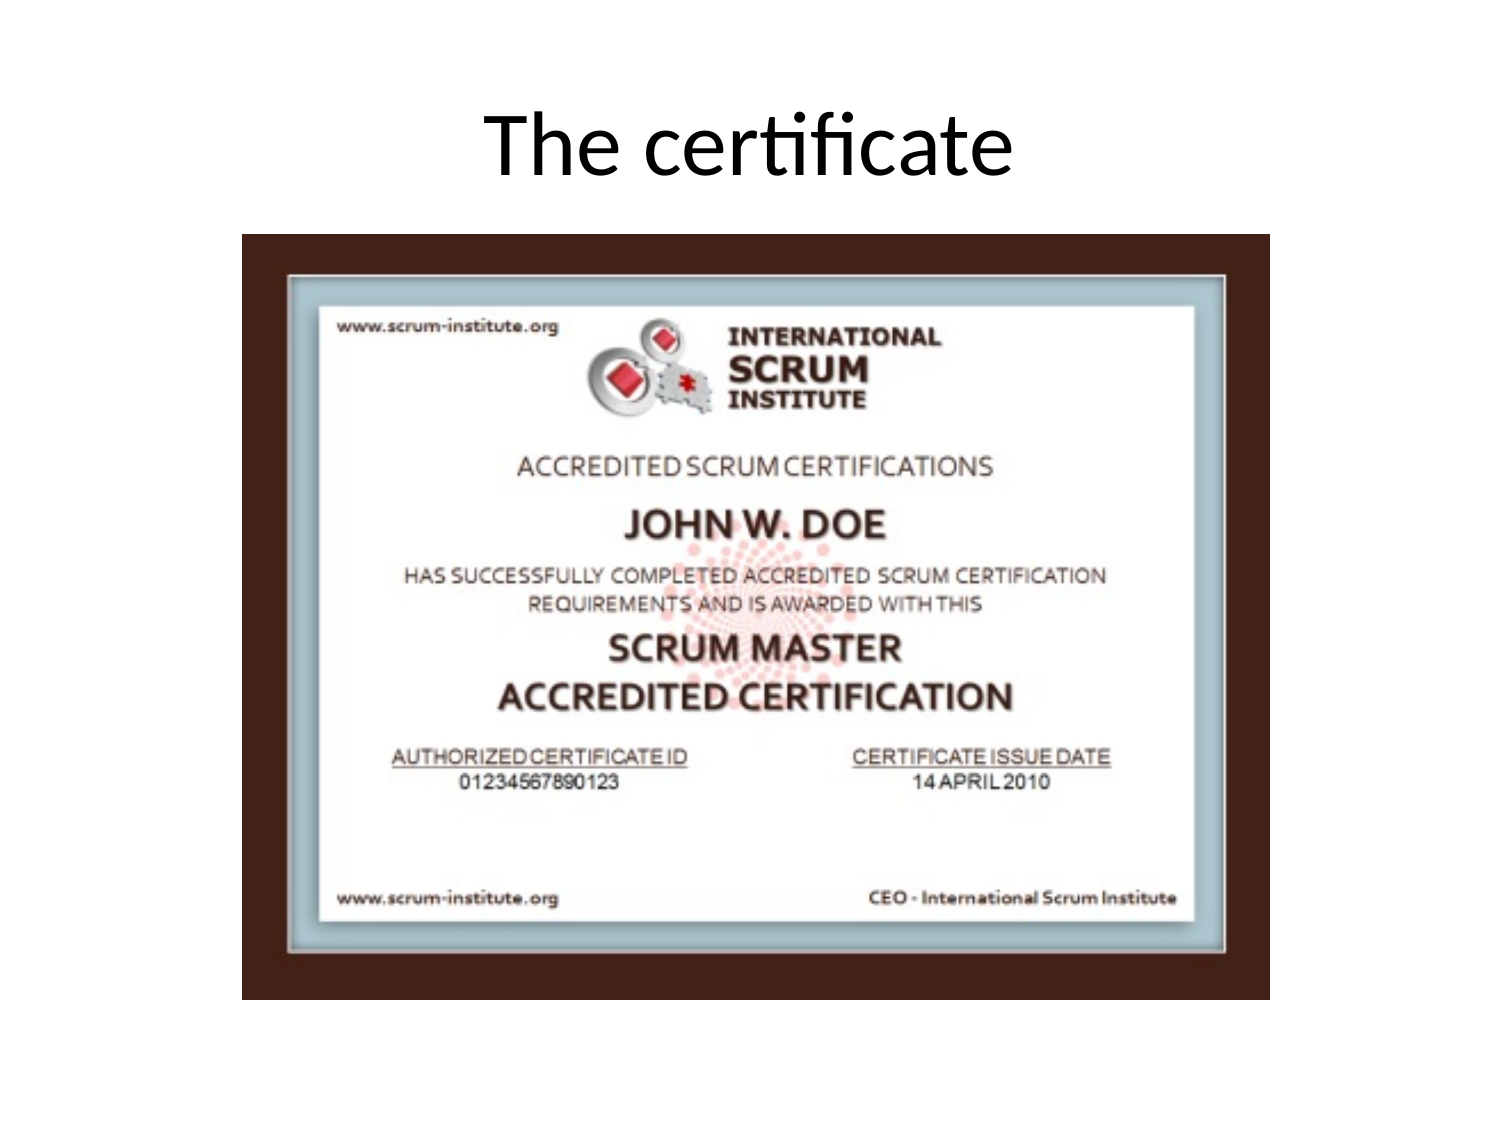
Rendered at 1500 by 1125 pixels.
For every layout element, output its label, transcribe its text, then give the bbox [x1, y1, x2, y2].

picture [241, 234, 1270, 1000]
title The certificate [75, 45, 1425, 233]
